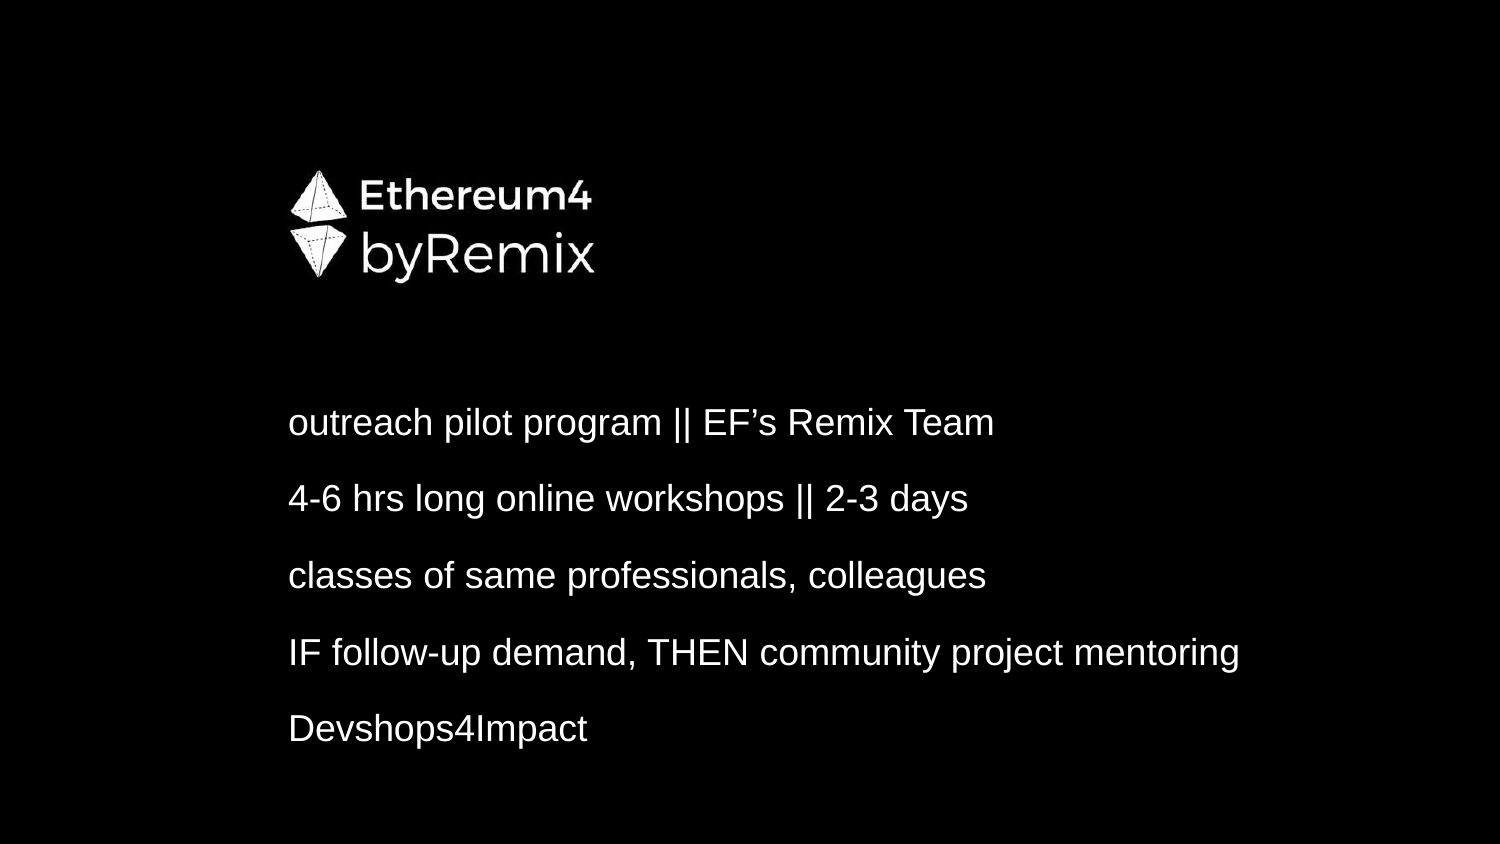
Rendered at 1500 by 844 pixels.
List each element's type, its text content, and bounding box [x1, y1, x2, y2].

picture [272, 159, 611, 290]
list outreach pilot program || EF’s Remix Team 4-6 hrs long online workshops || 2-3 days classes of same professionals, colleagues IF follow-up demand, THEN community project mentoring Devshops4Impact [273, 375, 1395, 773]
